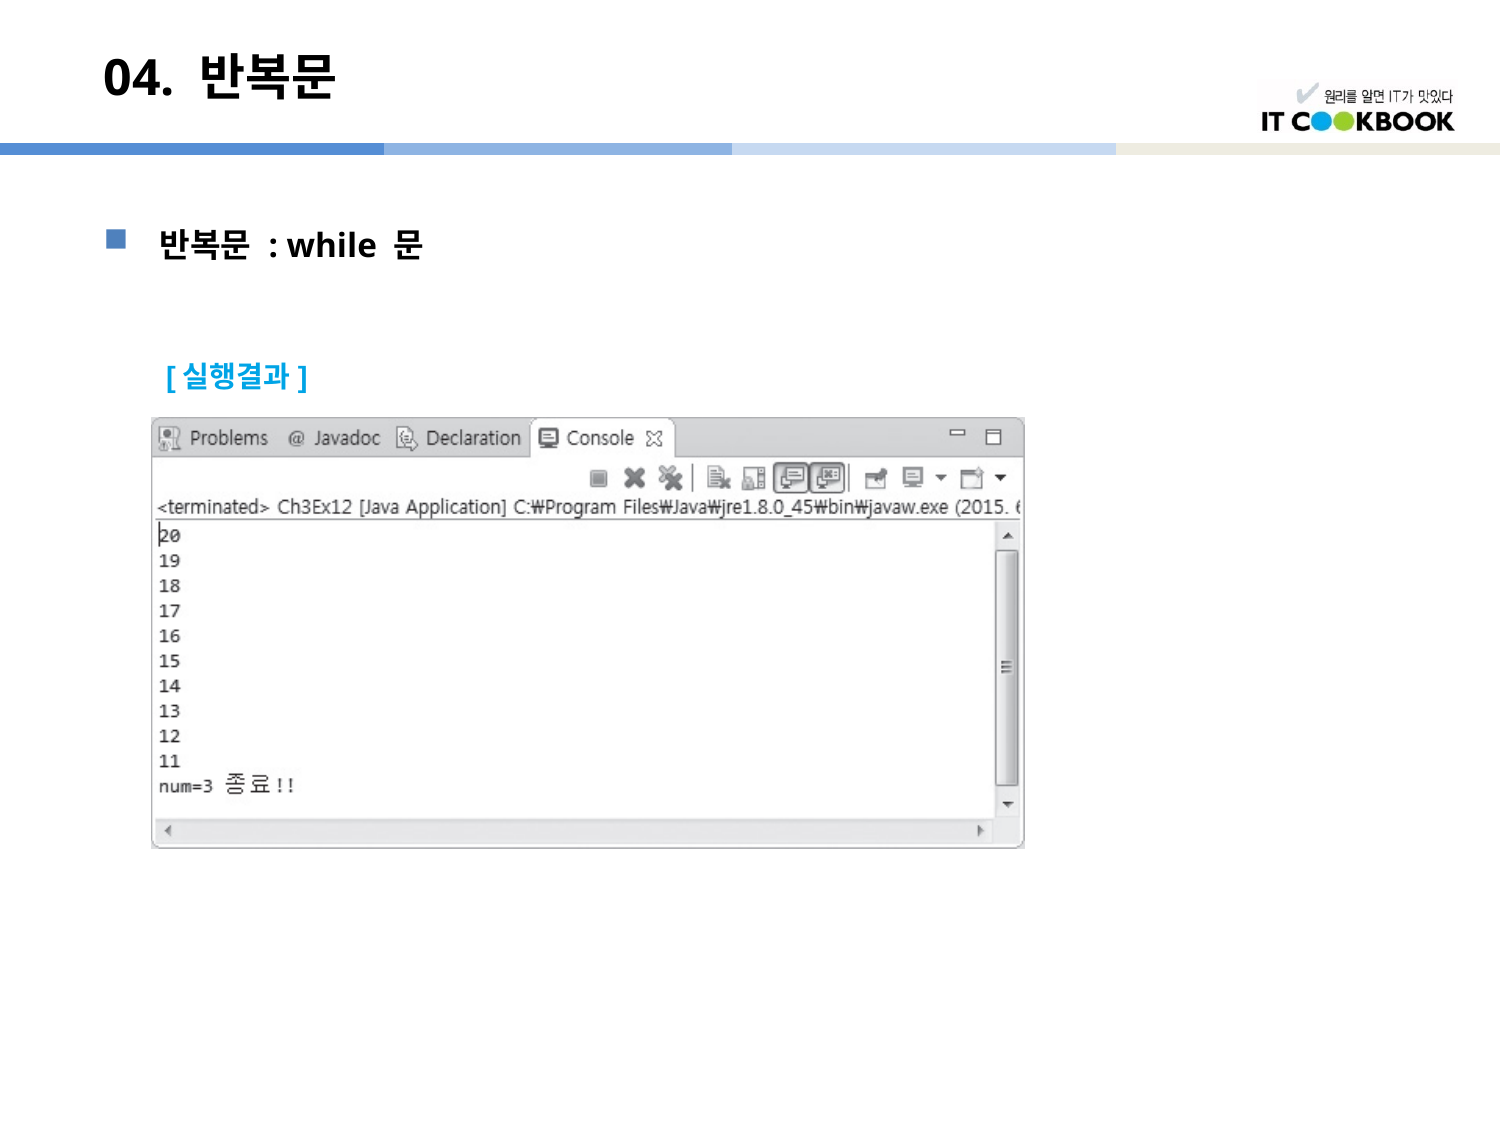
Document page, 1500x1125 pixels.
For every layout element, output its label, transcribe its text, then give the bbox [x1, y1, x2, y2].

title 04. 반복문 [88, 30, 1211, 121]
text_box [실행결과] [151, 333, 1498, 414]
list 반복문 : while 문 [88, 196, 1436, 386]
picture [150, 416, 1025, 849]
picture [1257, 79, 1458, 133]
